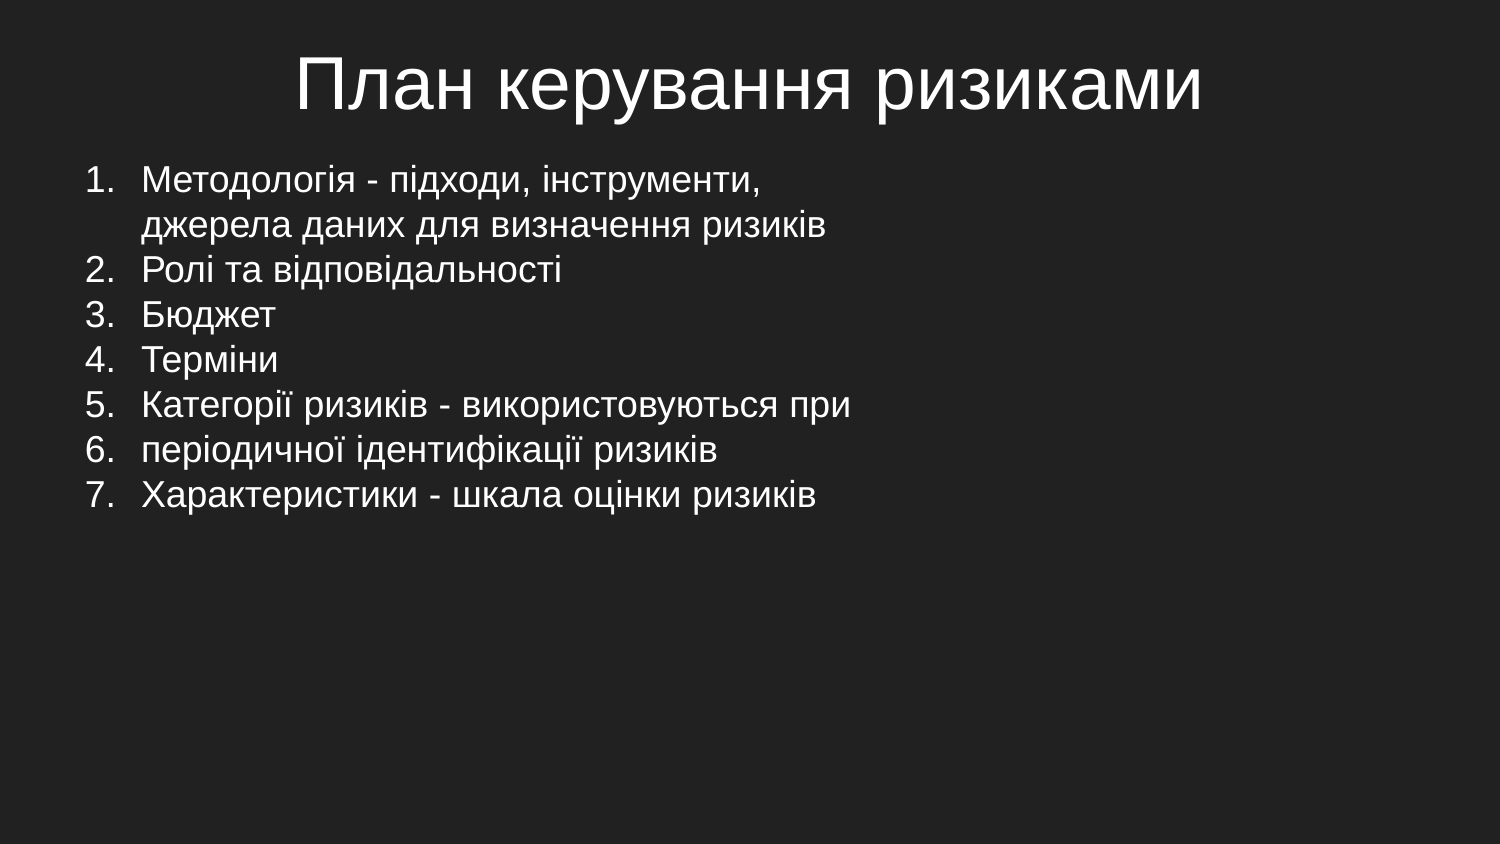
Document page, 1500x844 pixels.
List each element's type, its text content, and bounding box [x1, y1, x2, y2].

title План керування ризиками [51, 33, 1449, 139]
subtitle Методологія - підходи, інструменти, джерела даних для визначення ризиків Ролі та відповідальності Бюджет Терміни Категорії ризиків - використовуються при періодичної ідентифікації ризиків Характеристики - шкала оцінки ризиків [51, 139, 1449, 826]
